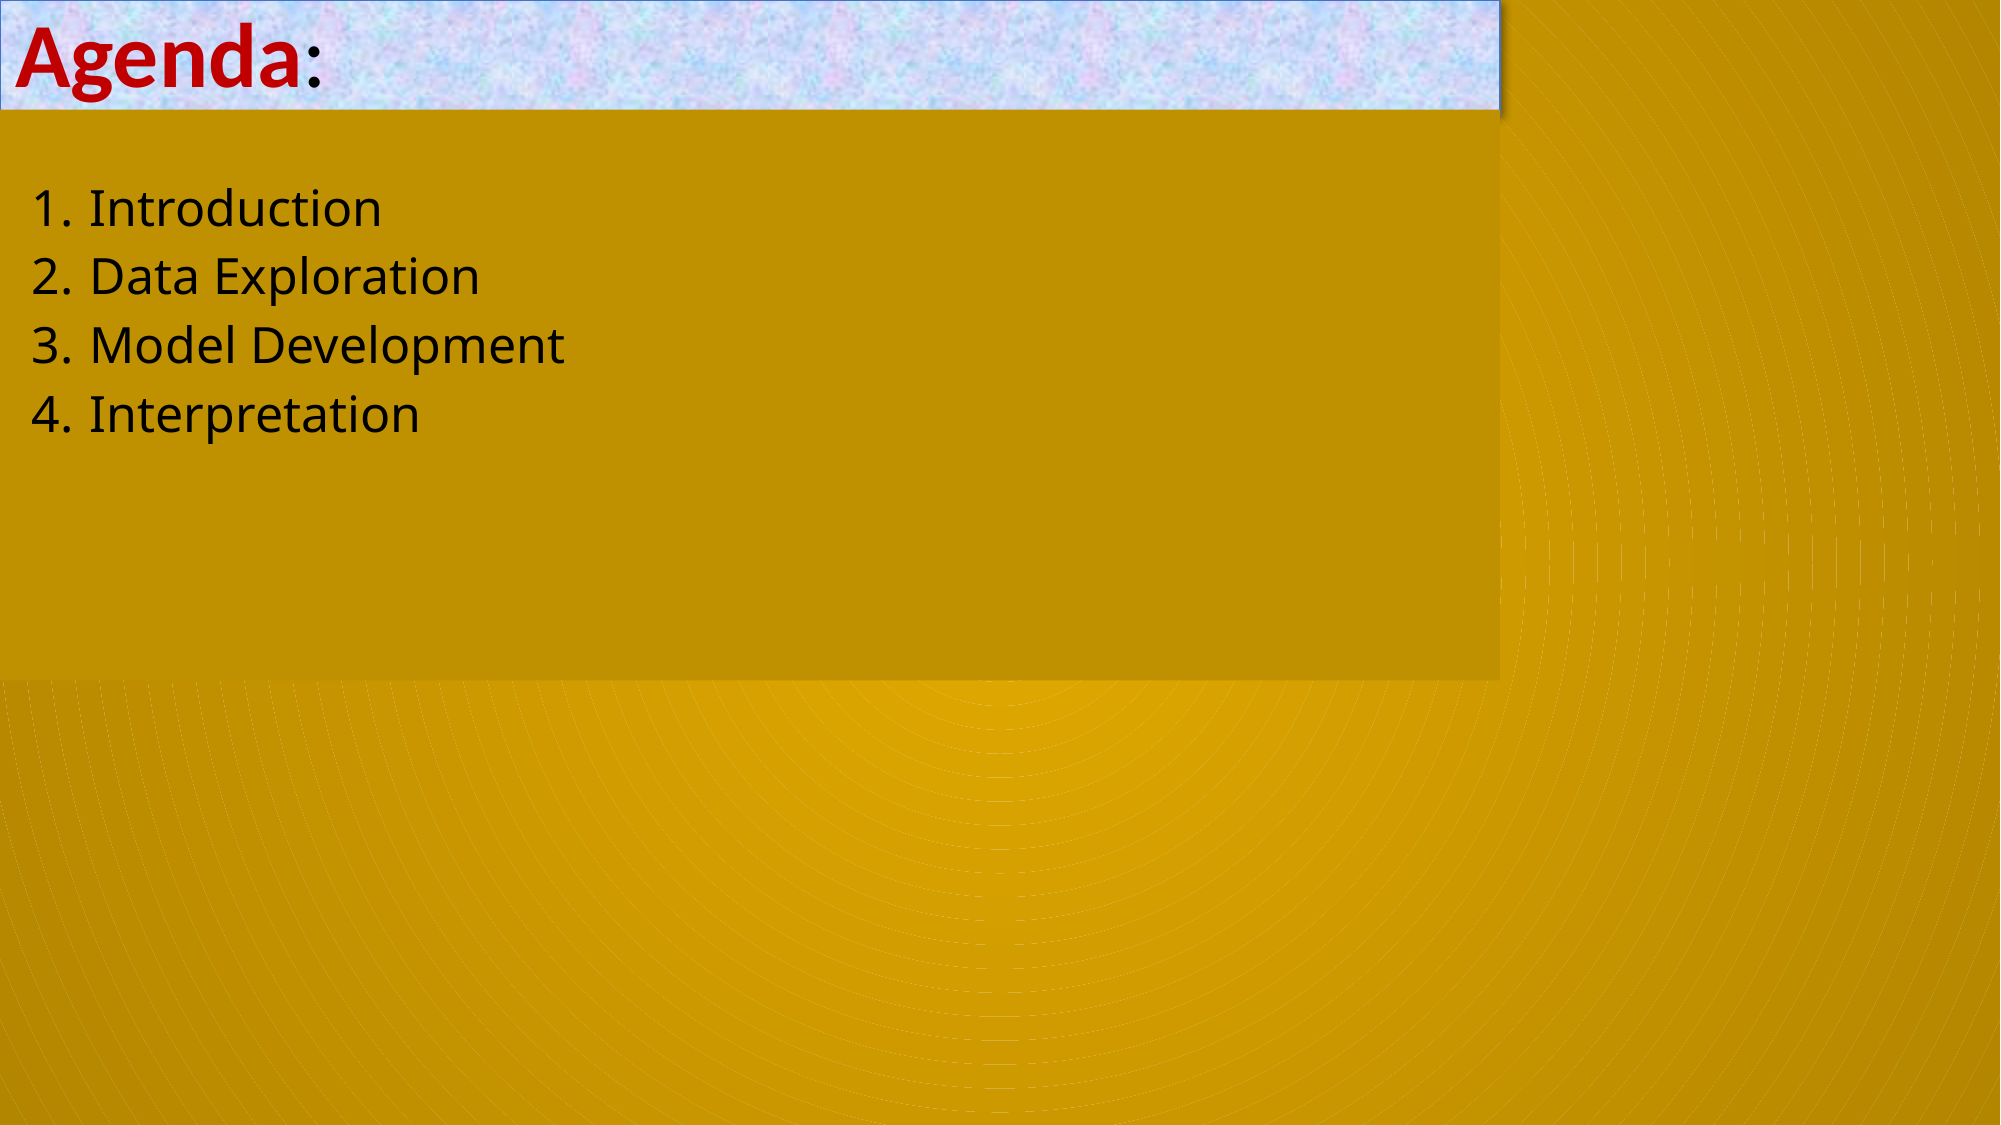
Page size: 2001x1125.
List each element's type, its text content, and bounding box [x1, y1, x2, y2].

text_box Introduction Data Exploration Model Development Interpretation [0, 109, 1500, 681]
title Agenda: [0, 0, 1501, 116]
